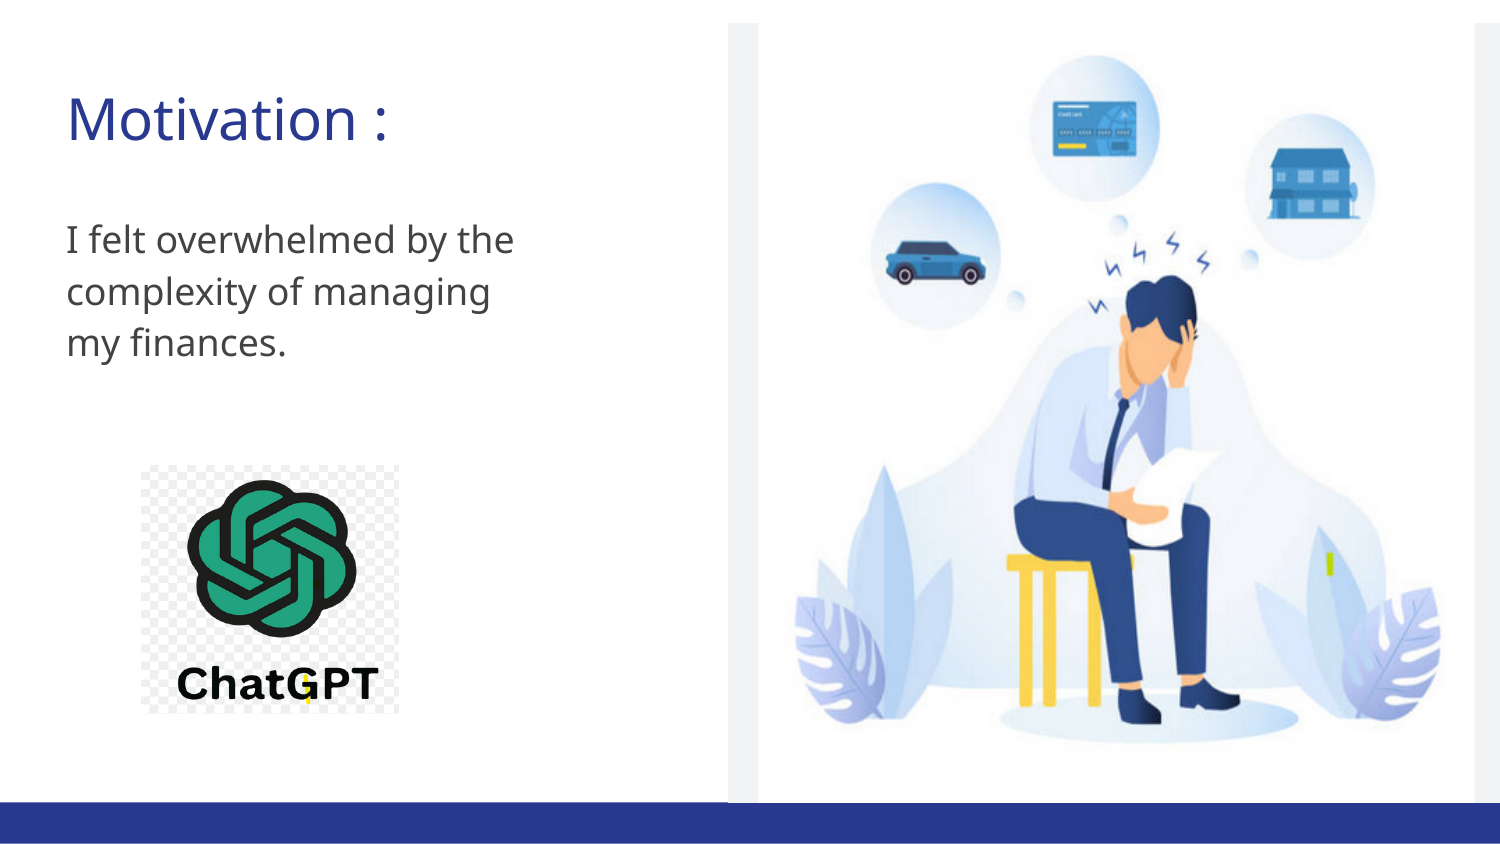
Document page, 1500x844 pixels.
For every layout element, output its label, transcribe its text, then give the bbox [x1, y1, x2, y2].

picture [141, 464, 399, 714]
text_box I felt overwhelmed by the complexity of managing my finances. [51, 194, 544, 533]
picture [728, 23, 1500, 803]
title Motivation : [51, 67, 723, 167]
